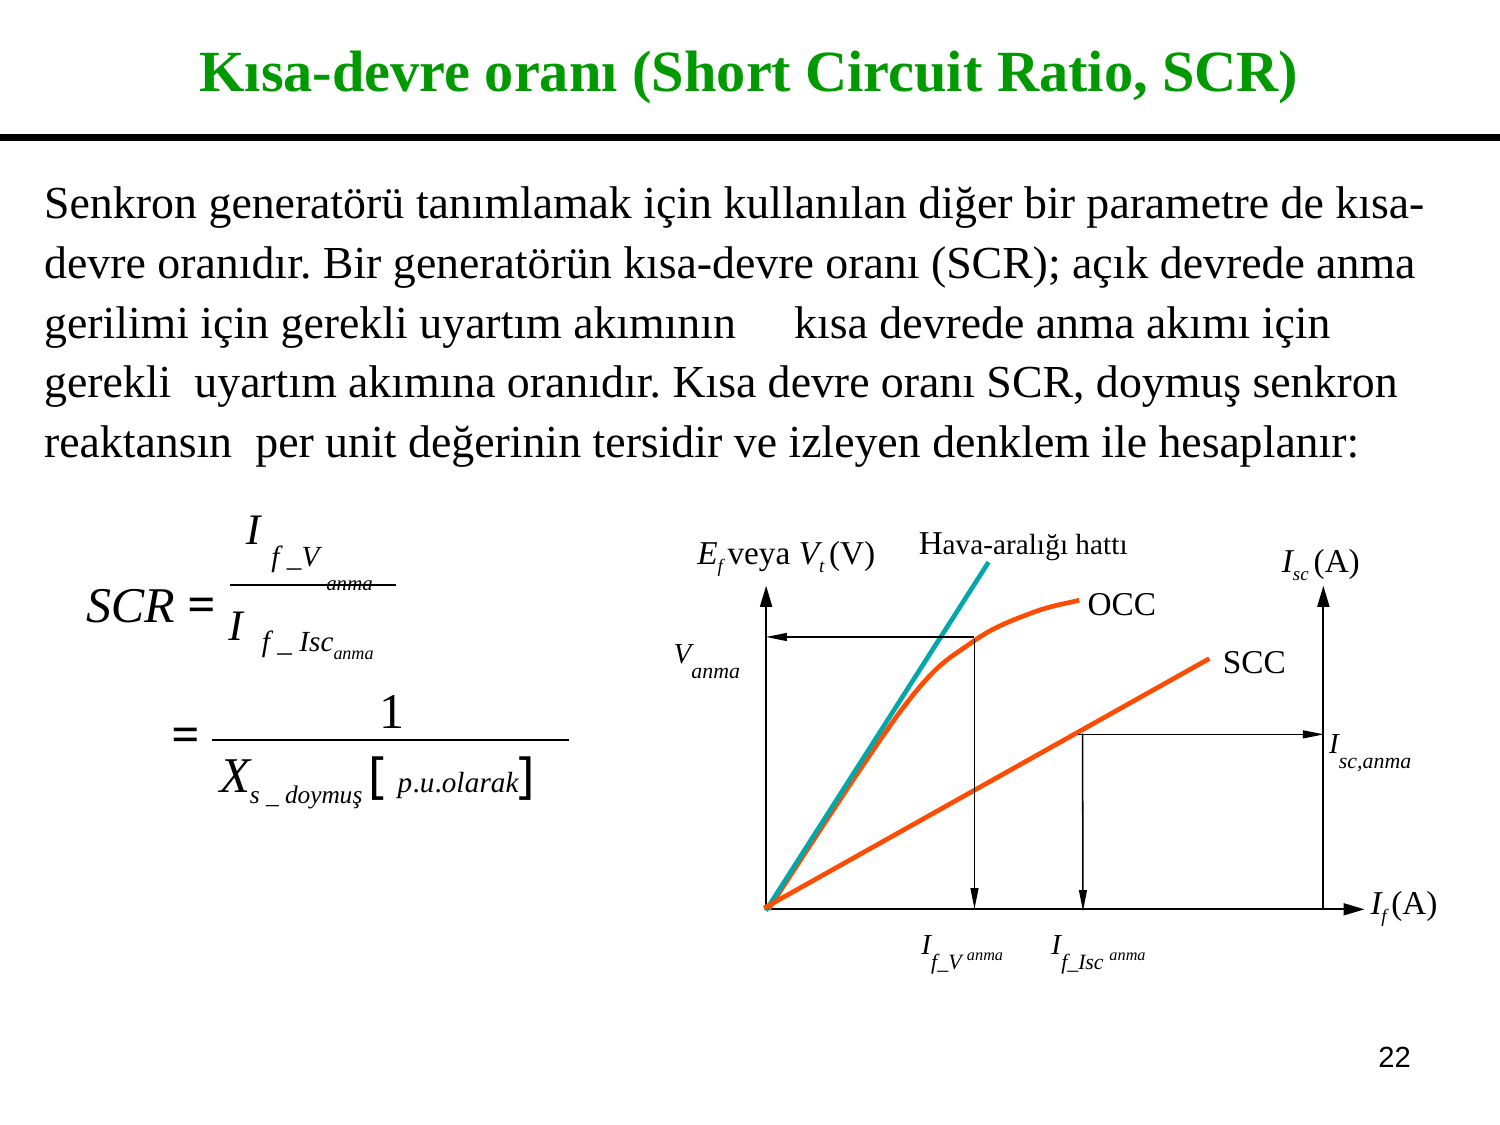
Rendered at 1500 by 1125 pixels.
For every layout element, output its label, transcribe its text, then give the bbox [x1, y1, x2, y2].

text_box SCC [1220, 638, 1288, 683]
text_box [759, 585, 773, 607]
text_box [1317, 585, 1330, 607]
text_box f _ Iscanma 1 [259, 608, 406, 734]
text_box Vanma [671, 626, 746, 671]
text_box = [169, 700, 202, 766]
text_box [766, 632, 787, 642]
text_box If_V anma [919, 917, 1015, 962]
text_box [970, 888, 979, 909]
text_box SCR = I [84, 544, 255, 610]
text_box Senkron generatörü tanımlamak için kullanılan diğer bir parametre de kısa- devre oranıdır. Bir generatörün kısa-devre oranı (SCR); açık devrede anma gerilimi için gerekli uyartım akımının kısa devrede anma akımı için gerekli uyartım akımına oranıdır. Kısa devre oranı SCR, doymuş senkron reaktansın per unit değerinin tersidir ve izleyen denklem ile hesaplanır: [42, 165, 1453, 472]
text_box Hava-aralığı hattı OCC [916, 498, 1158, 624]
title Kısa-devre oranı (Short Circuit Ratio, SCR) [197, 31, 1304, 106]
text_box [1343, 903, 1365, 916]
text_box [772, 640, 974, 903]
text_box If_Isc anma [1049, 917, 1157, 962]
slide_number ‹#› [1374, 1032, 1415, 1070]
text_box I f _V anma [243, 517, 376, 585]
text_box If (A) [1368, 879, 1445, 924]
text_box [1302, 730, 1324, 739]
text_box Xs _ doymuş [ p.u.olarak] [217, 739, 572, 805]
text_box [1078, 890, 1088, 911]
text_box Ef veya Vt (V) [695, 529, 887, 574]
text_box Isc,anma [1327, 716, 1416, 761]
text_box Isc (A) [1279, 536, 1369, 581]
text_box [975, 624, 1056, 704]
